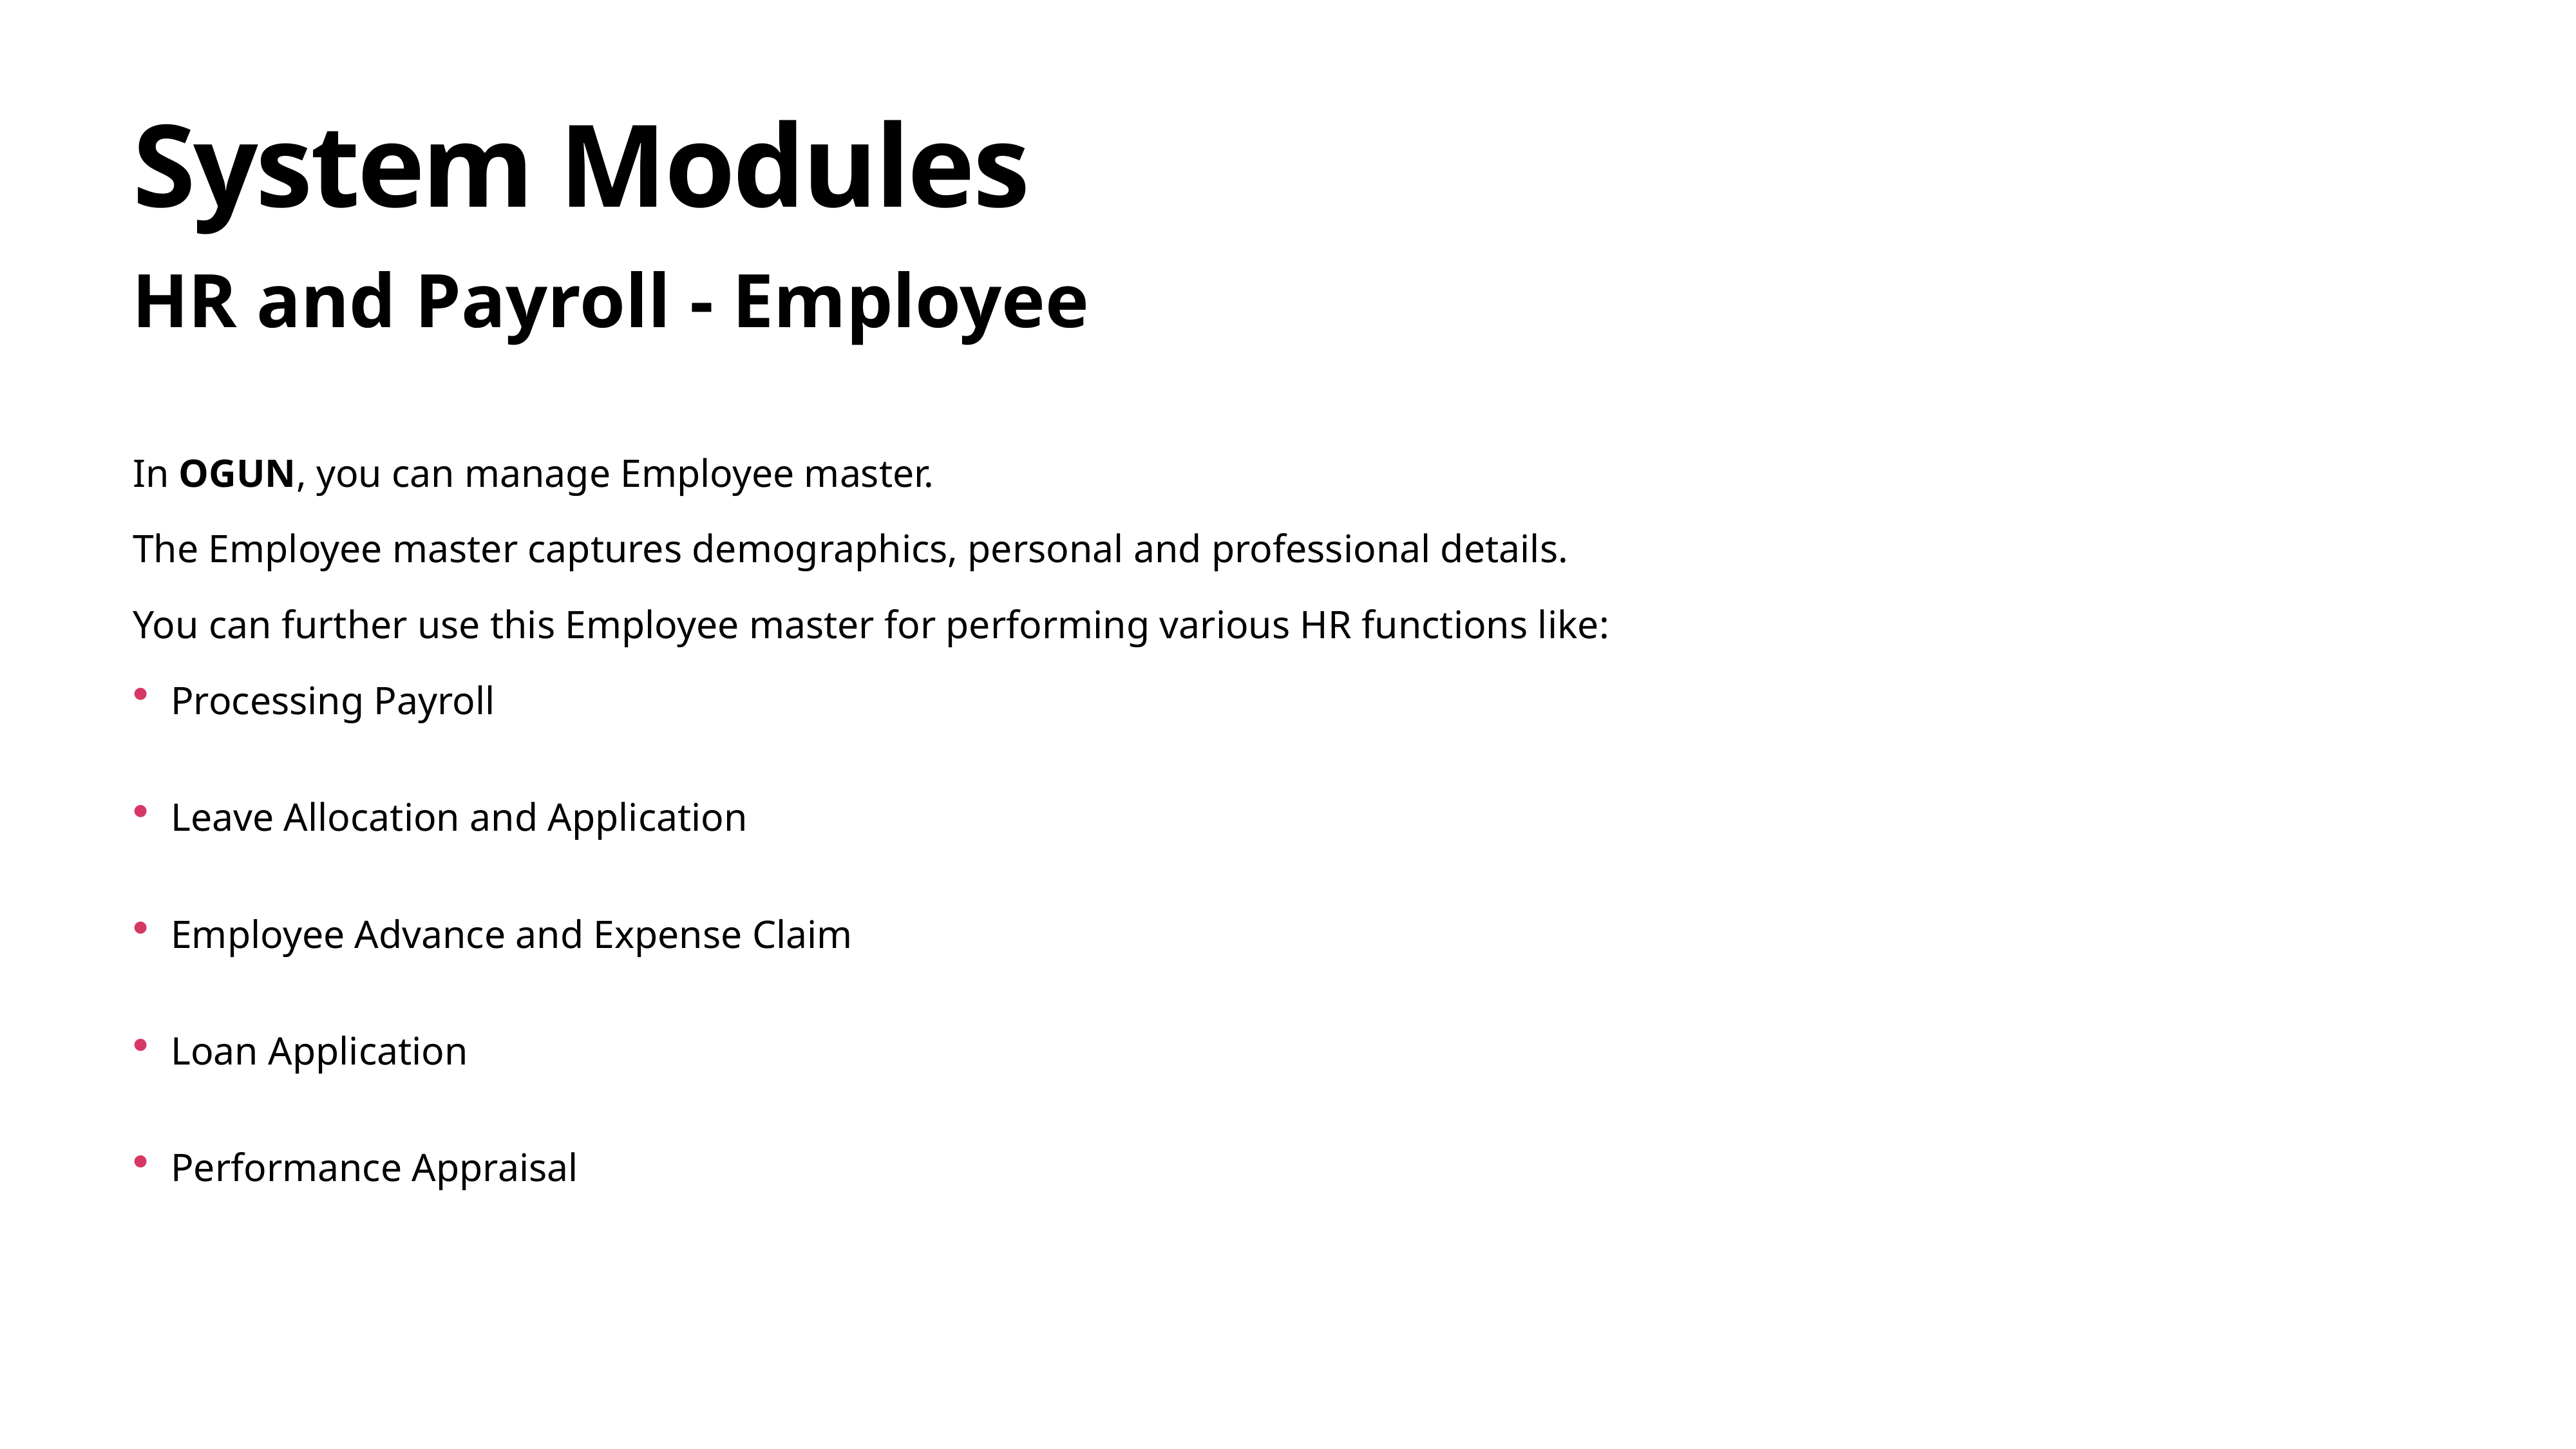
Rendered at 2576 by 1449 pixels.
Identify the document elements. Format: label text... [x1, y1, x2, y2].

list In OGUN, you can manage Employee master. The Employee master captures demographics, personal and professional details. You can further use this Employee master for performing various HR functions like: Processing Payroll Leave Allocation and Application Employee Advance and Expense Claim Loan Application Performance Appraisal [127, 448, 2449, 1321]
list HR and Payroll - Employee [127, 248, 2449, 348]
title System Modules [127, 113, 2449, 248]
